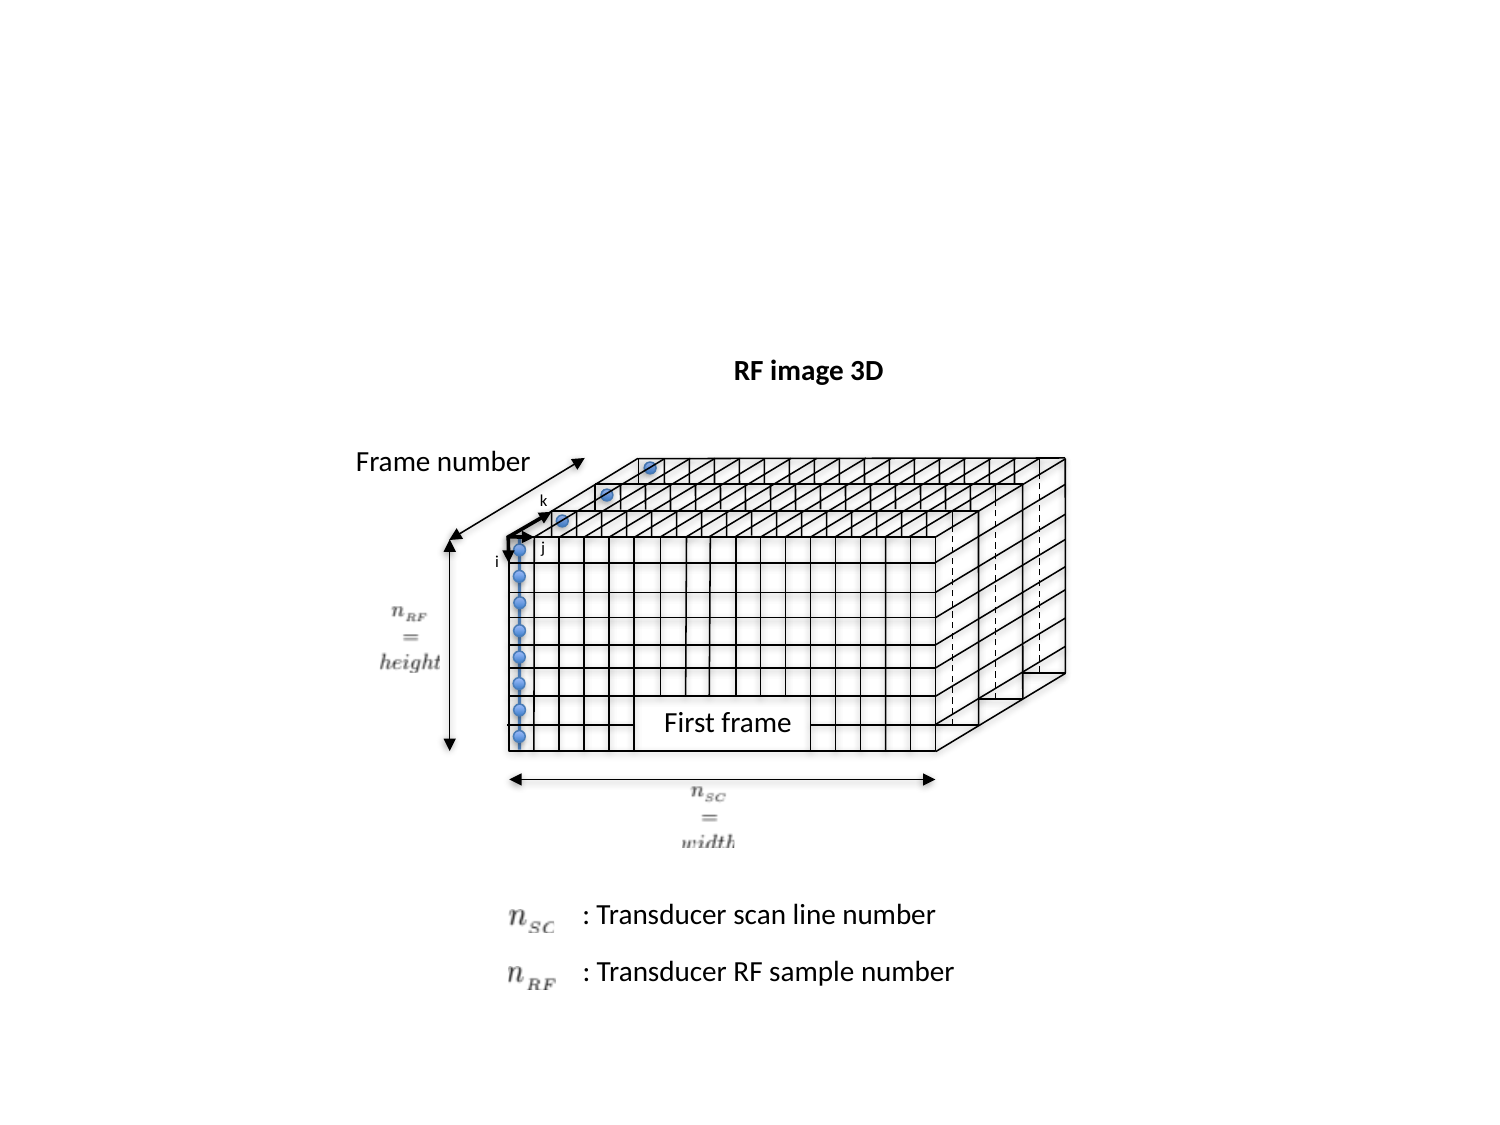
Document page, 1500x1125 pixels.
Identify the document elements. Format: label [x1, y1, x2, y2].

text_box [339, 343, 1067, 997]
